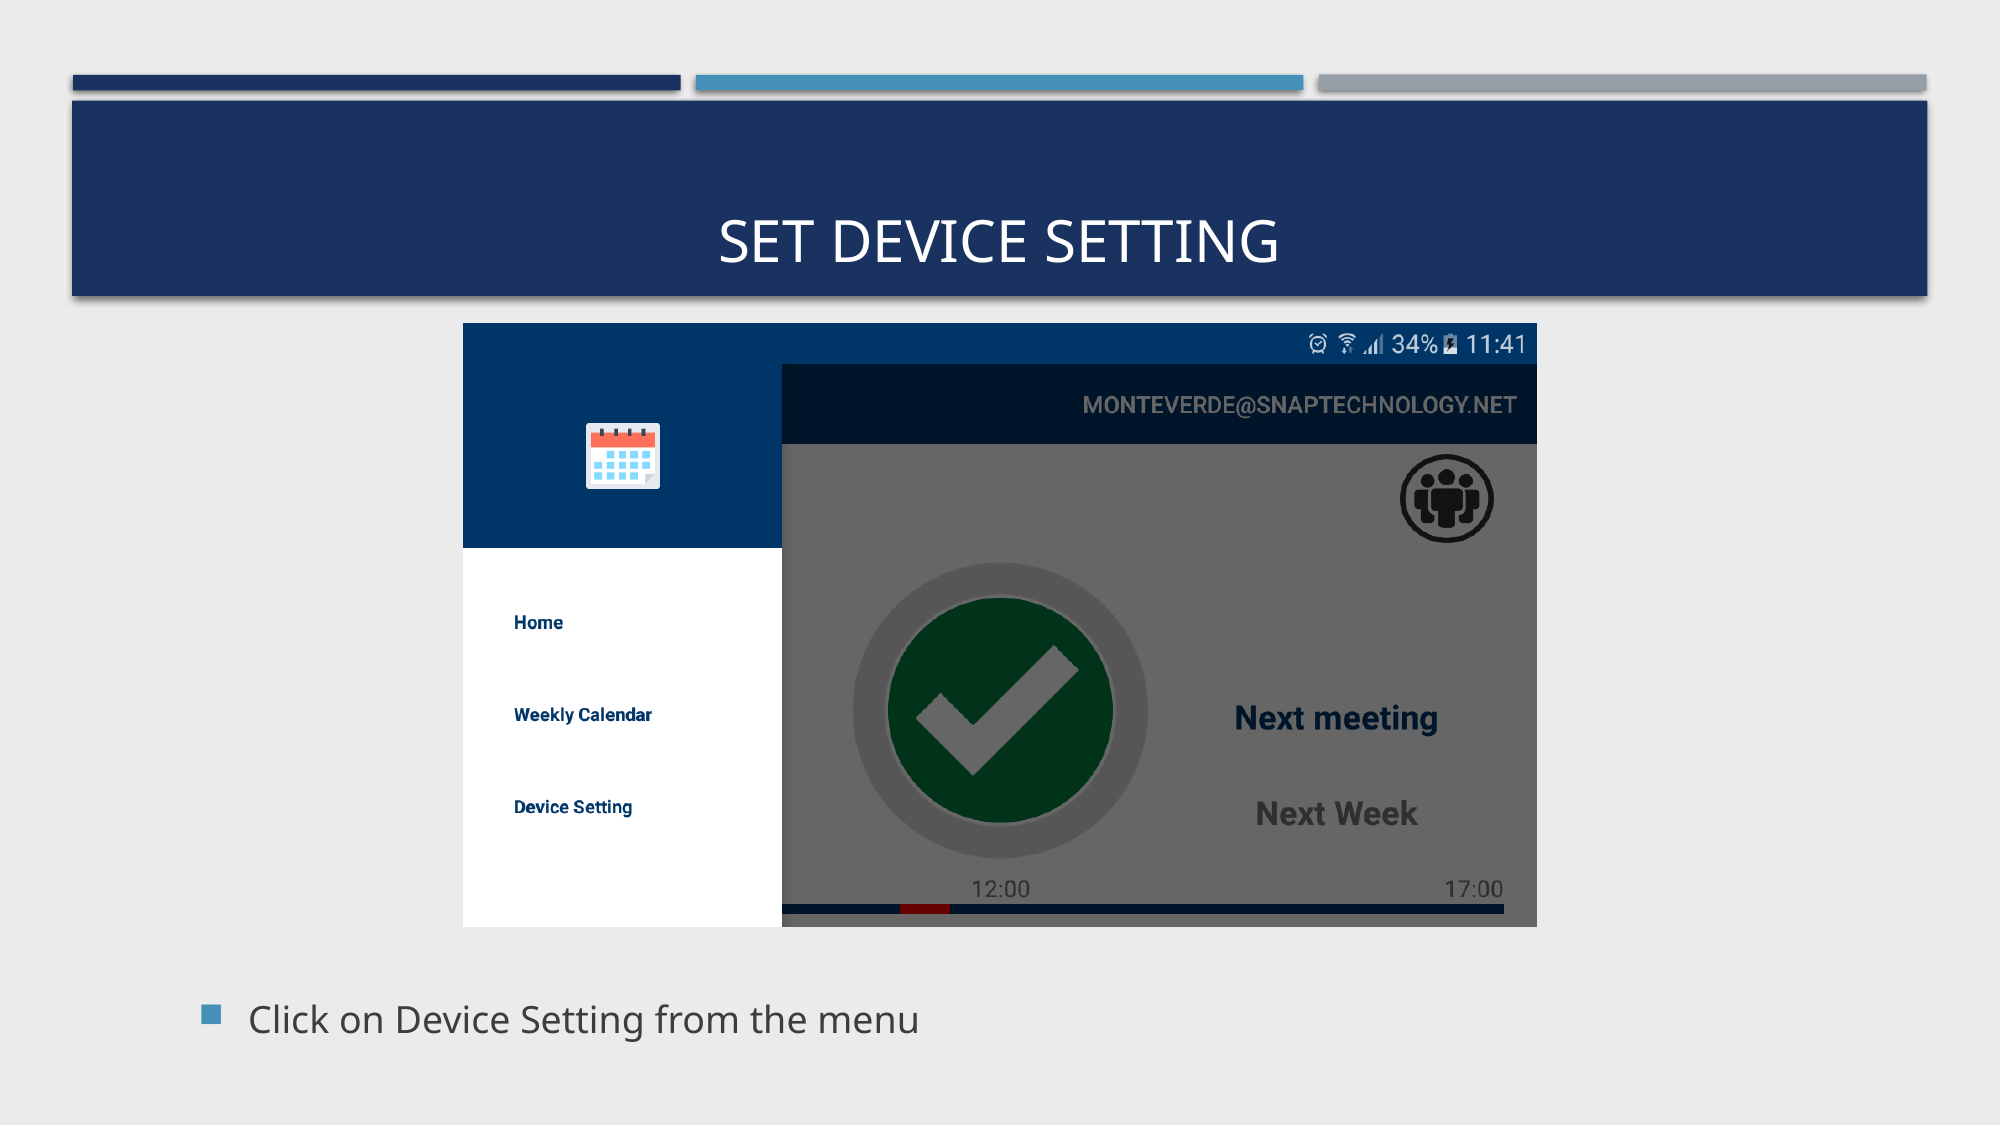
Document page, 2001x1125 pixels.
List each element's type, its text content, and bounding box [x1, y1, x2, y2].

text_box Click on Device Setting from the menu [182, 939, 1668, 1099]
title Set Device Setting [95, 115, 1905, 282]
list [463, 322, 1537, 927]
text_box [157, 914, 1643, 1074]
